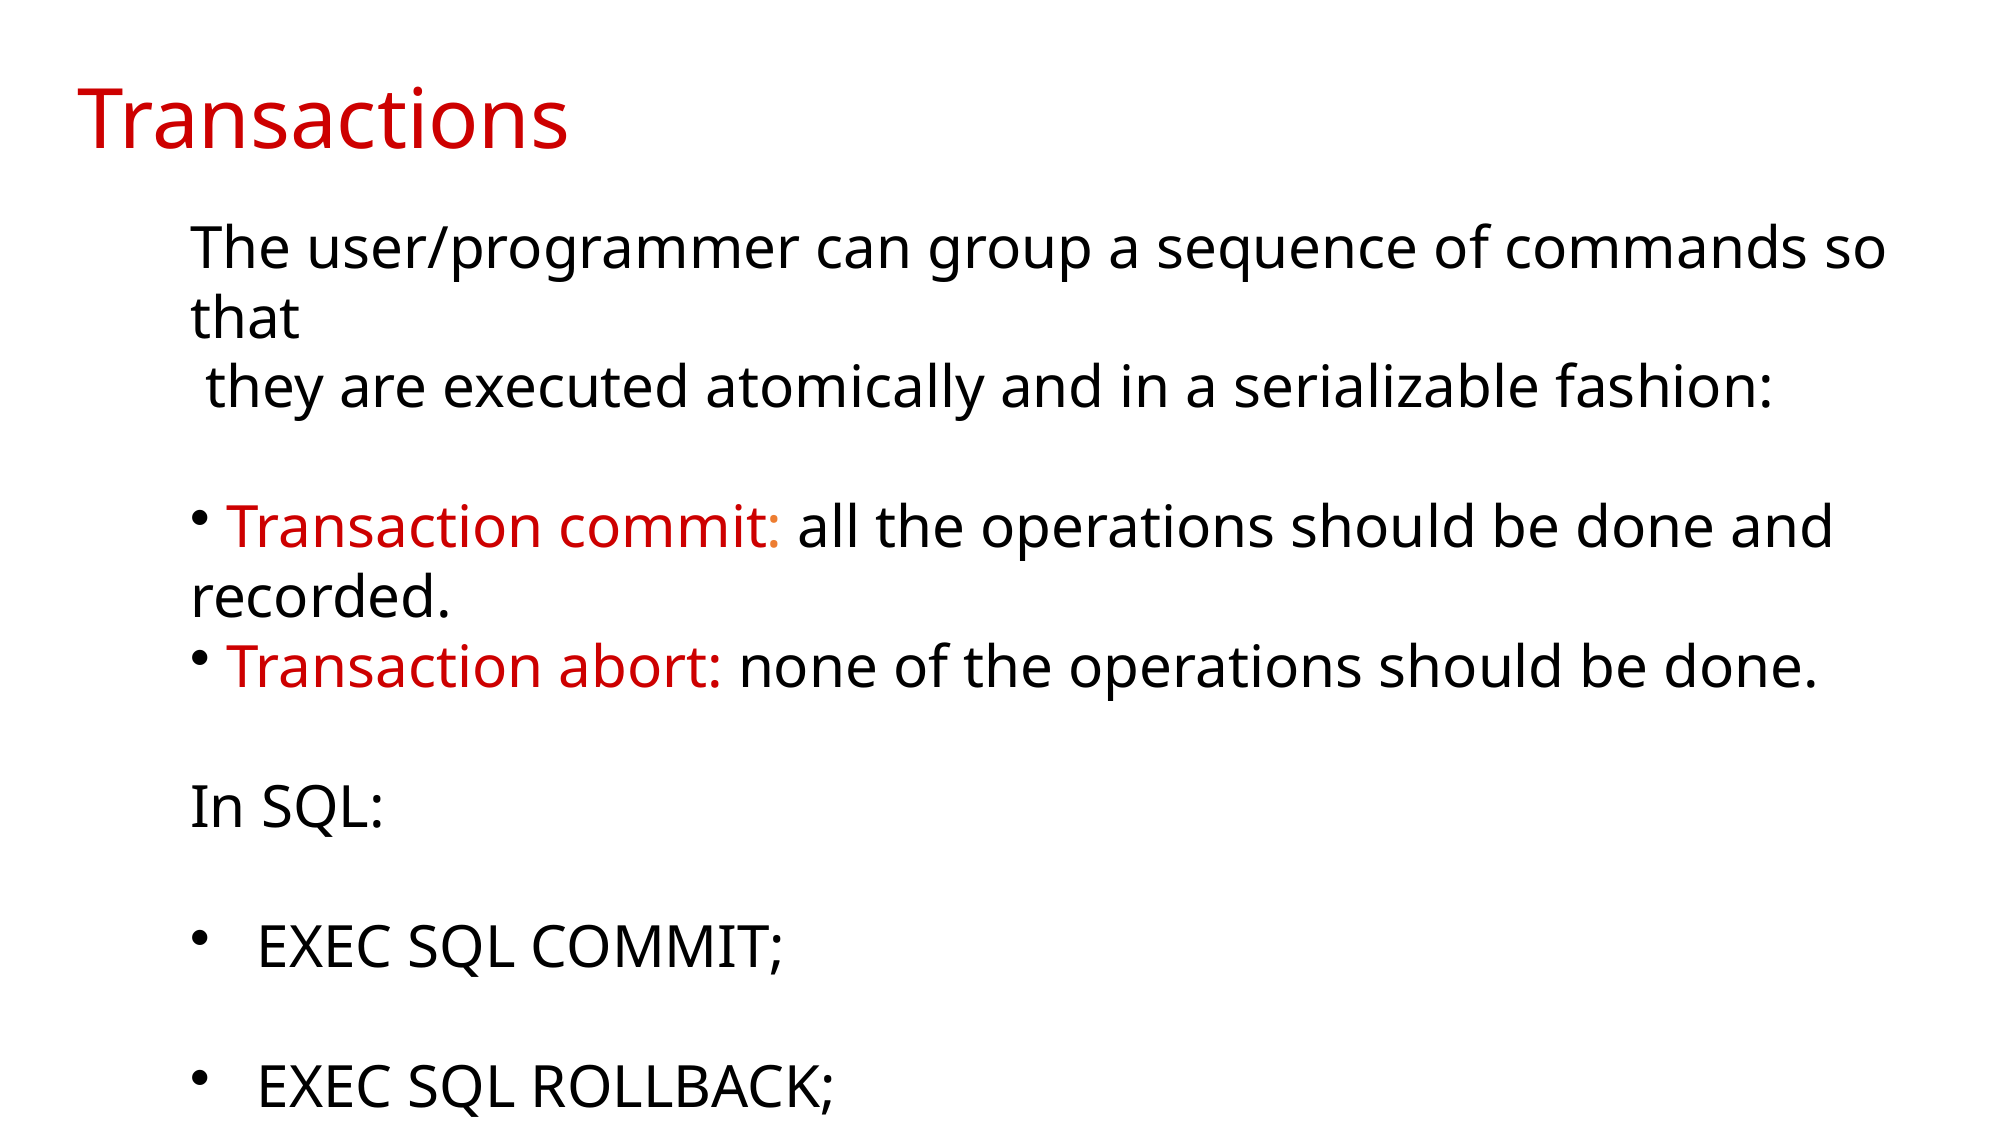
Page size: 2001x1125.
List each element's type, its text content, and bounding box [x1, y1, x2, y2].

title Transactions [62, 12, 1788, 230]
text_box The user/programmer can group a sequence of commands so that they are executed atomically and in a serializable fashion: Transaction commit: all the operations should be done and recorded. Transaction abort: none of the operations should be done. In SQL: EXEC SQL COMMIT; EXEC SQL ROLLBACK; [175, 202, 2000, 1125]
